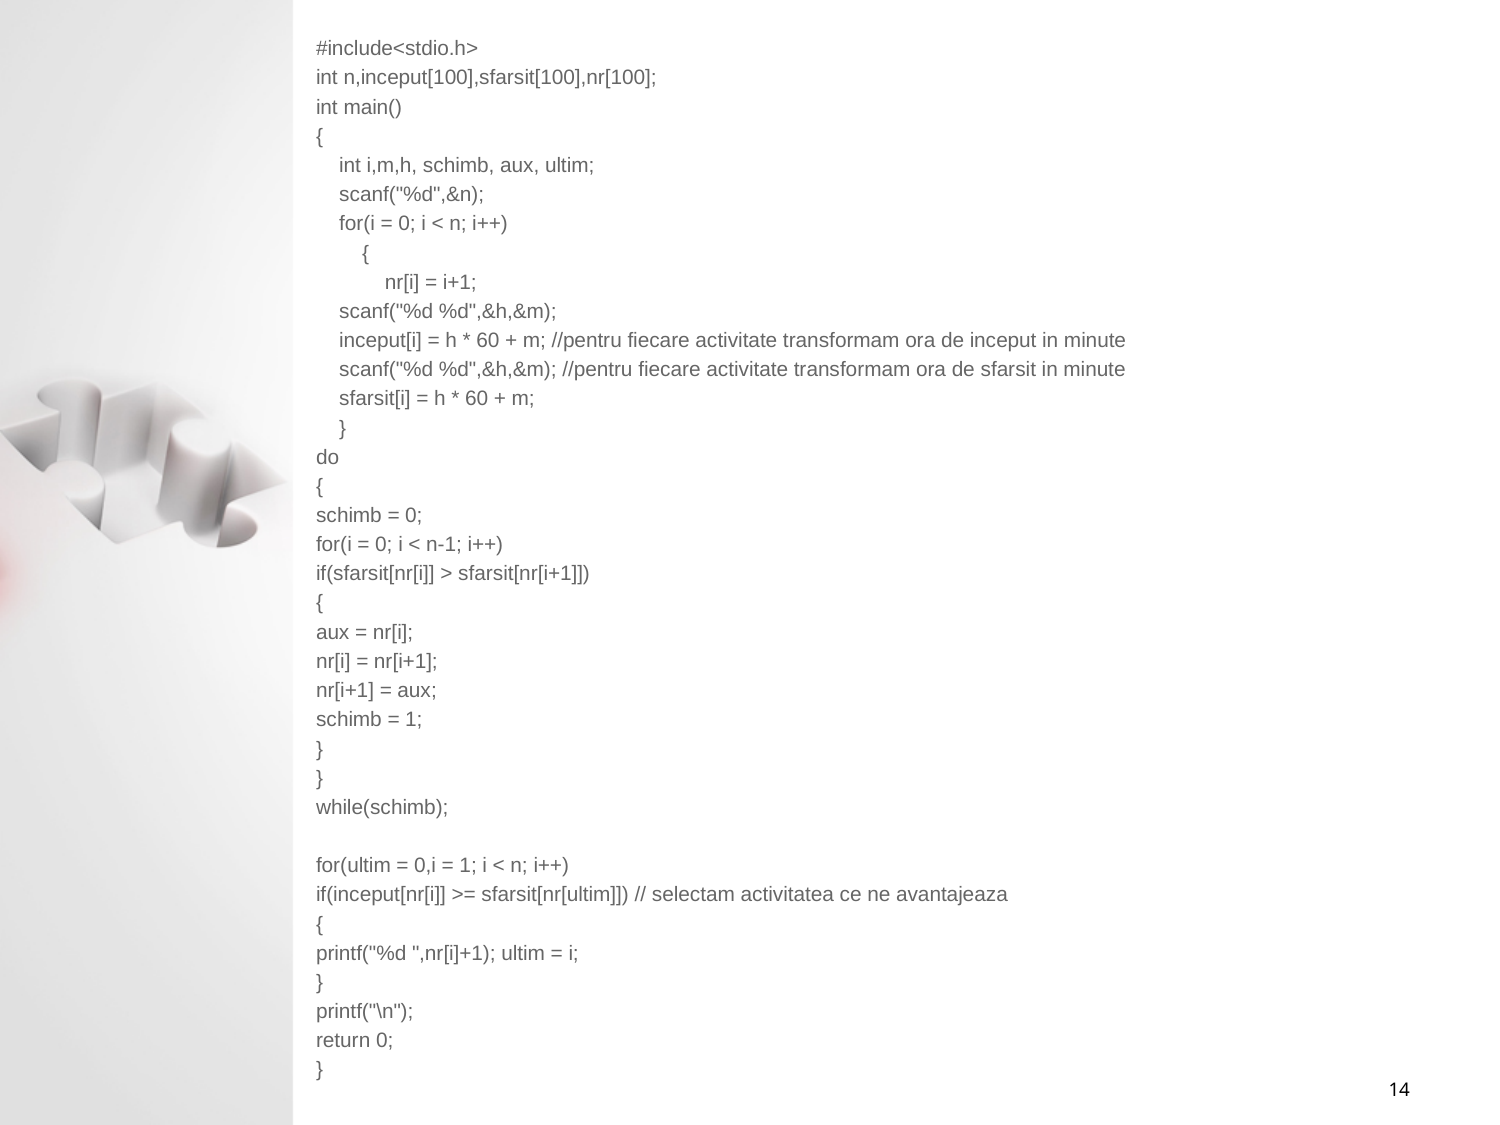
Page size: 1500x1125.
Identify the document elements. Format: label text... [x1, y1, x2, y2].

picture [0, 0, 1500, 1125]
slide_number 14 [1074, 1070, 1425, 1103]
list #include<stdio.h> int n,inceput[100],sfarsit[100],nr[100]; int main() { int i,m,h, schimb, aux, ultim; scanf("%d",&n); for(i = 0; i < n; i++) { nr[i] = i+1; scanf("%d %d",&h,&m); inceput[i] = h * 60 + m; //pentru fiecare activitate transformam ora de inceput in minute scanf("%d %d",&h,&m); //pentru fiecare activitate transformam ora de sfarsit in minute sfarsit[i] = h * 60 + m; } do { schimb = 0; for(i = 0; i < n-1; i++) if(sfarsit[nr[i]] > sfarsit[nr[i+1]]) { aux = nr[i]; nr[i] = nr[i+1]; nr[i+1] = aux; schimb = 1; } } while(schimb); for(ultim = 0,i = 1; i < n; i++) if(inceput[nr[i]] >= sfarsit[nr[ultim]]) // selectam activitatea ce ne avantajeaza { printf("%d ",nr[i]+1); ultim = i; } printf("\n"); return 0; } [301, 27, 1414, 1125]
